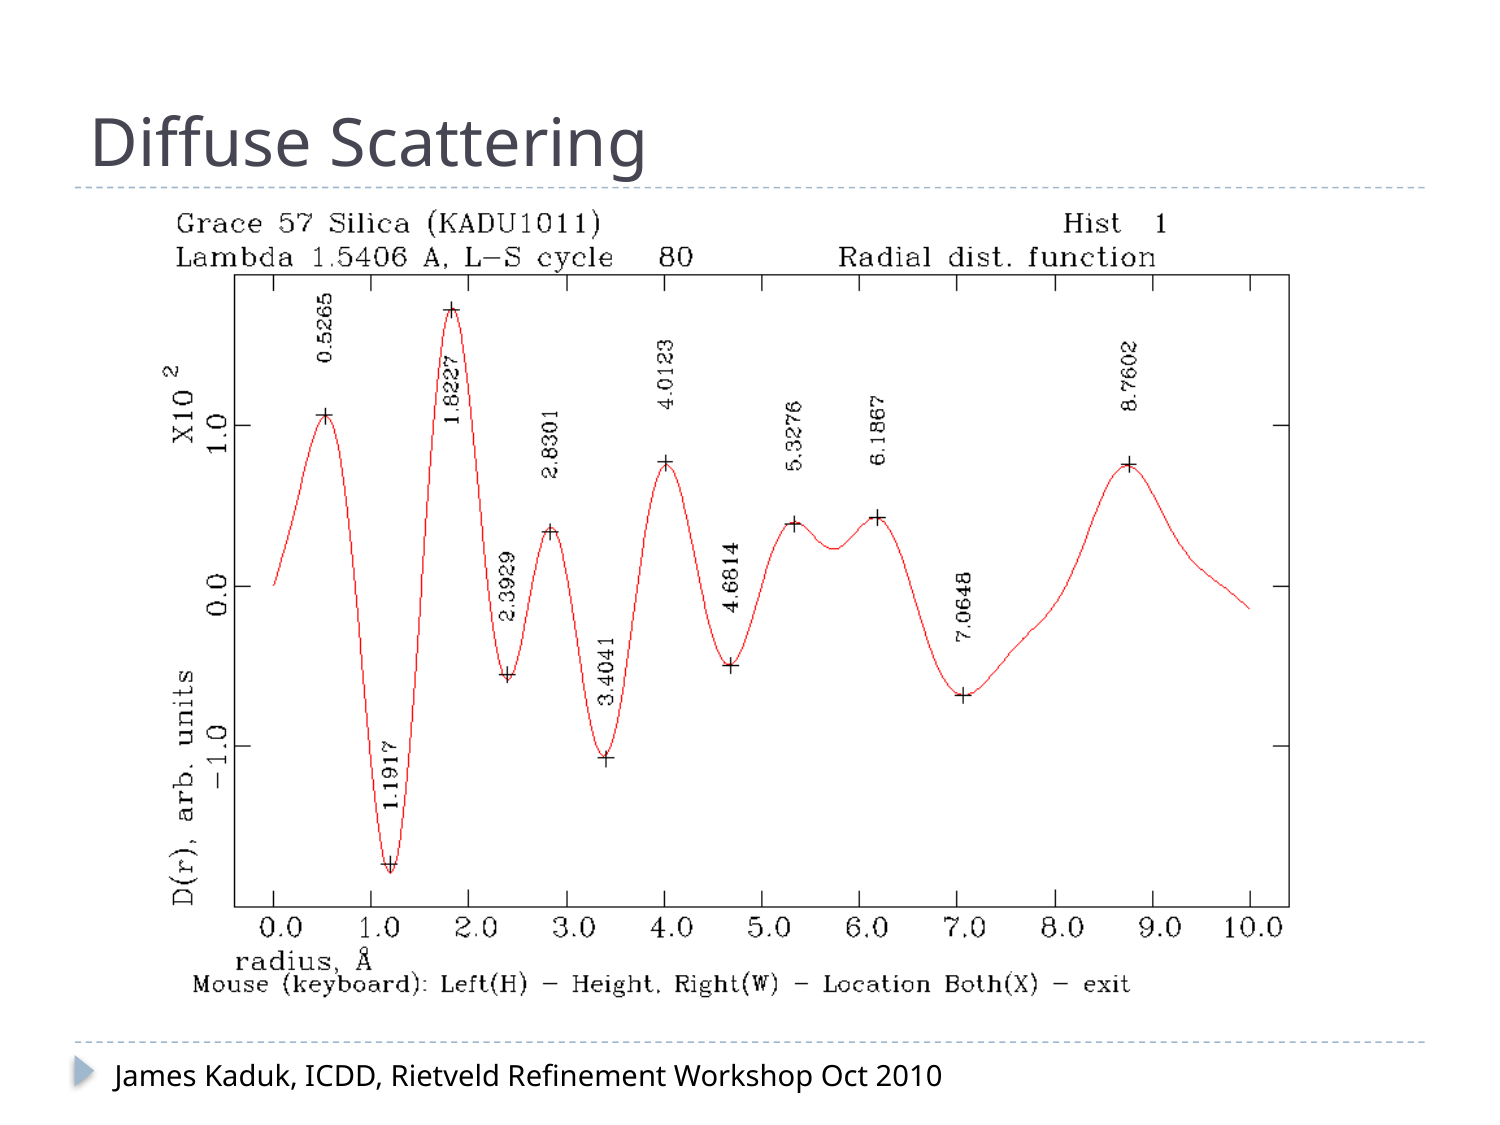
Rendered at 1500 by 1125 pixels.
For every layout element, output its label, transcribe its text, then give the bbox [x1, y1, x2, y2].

text_box James Kaduk, ICDD, Rietveld Refinement Workshop Oct 2010 [99, 1049, 1063, 1100]
title Diffuse Scattering [75, 24, 1425, 188]
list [159, 199, 1340, 1011]
